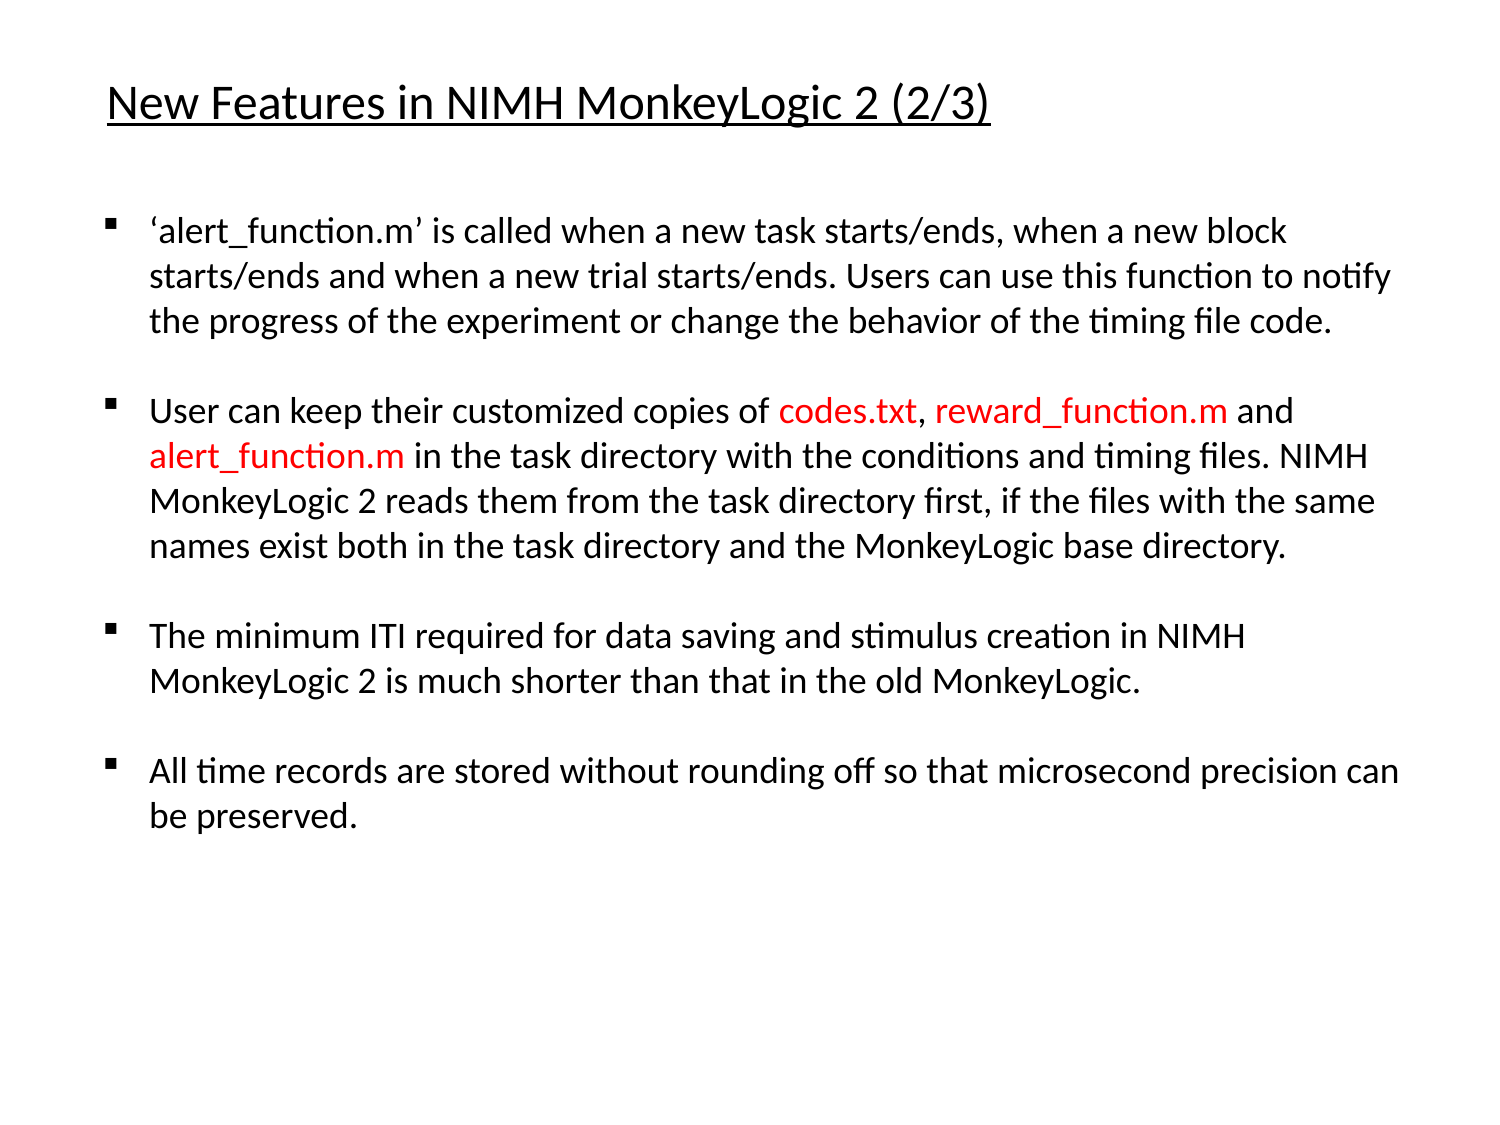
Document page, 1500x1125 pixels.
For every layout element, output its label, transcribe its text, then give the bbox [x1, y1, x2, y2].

text_box New Features in NIMH MonkeyLogic 2 (2/3) [91, 62, 1006, 138]
text_box ‘alert_function.m’ is called when a new task starts/ends, when a new block starts/ends and when a new trial starts/ends. Users can use this function to notify the progress of the experiment or change the behavior of the timing file code. User can keep their customized copies of codes.txt, reward_function.m and alert_function.m in the task directory with the conditions and timing files. NIMH MonkeyLogic 2 reads them from the task directory first, if the files with the same names exist both in the task directory and the MonkeyLogic base directory. The minimum ITI required for data saving and stimulus creation in NIMH MonkeyLogic 2 is much shorter than that in the old MonkeyLogic. All time records are stored without rounding off so that microsecond precision can be preserved. [87, 198, 1437, 844]
